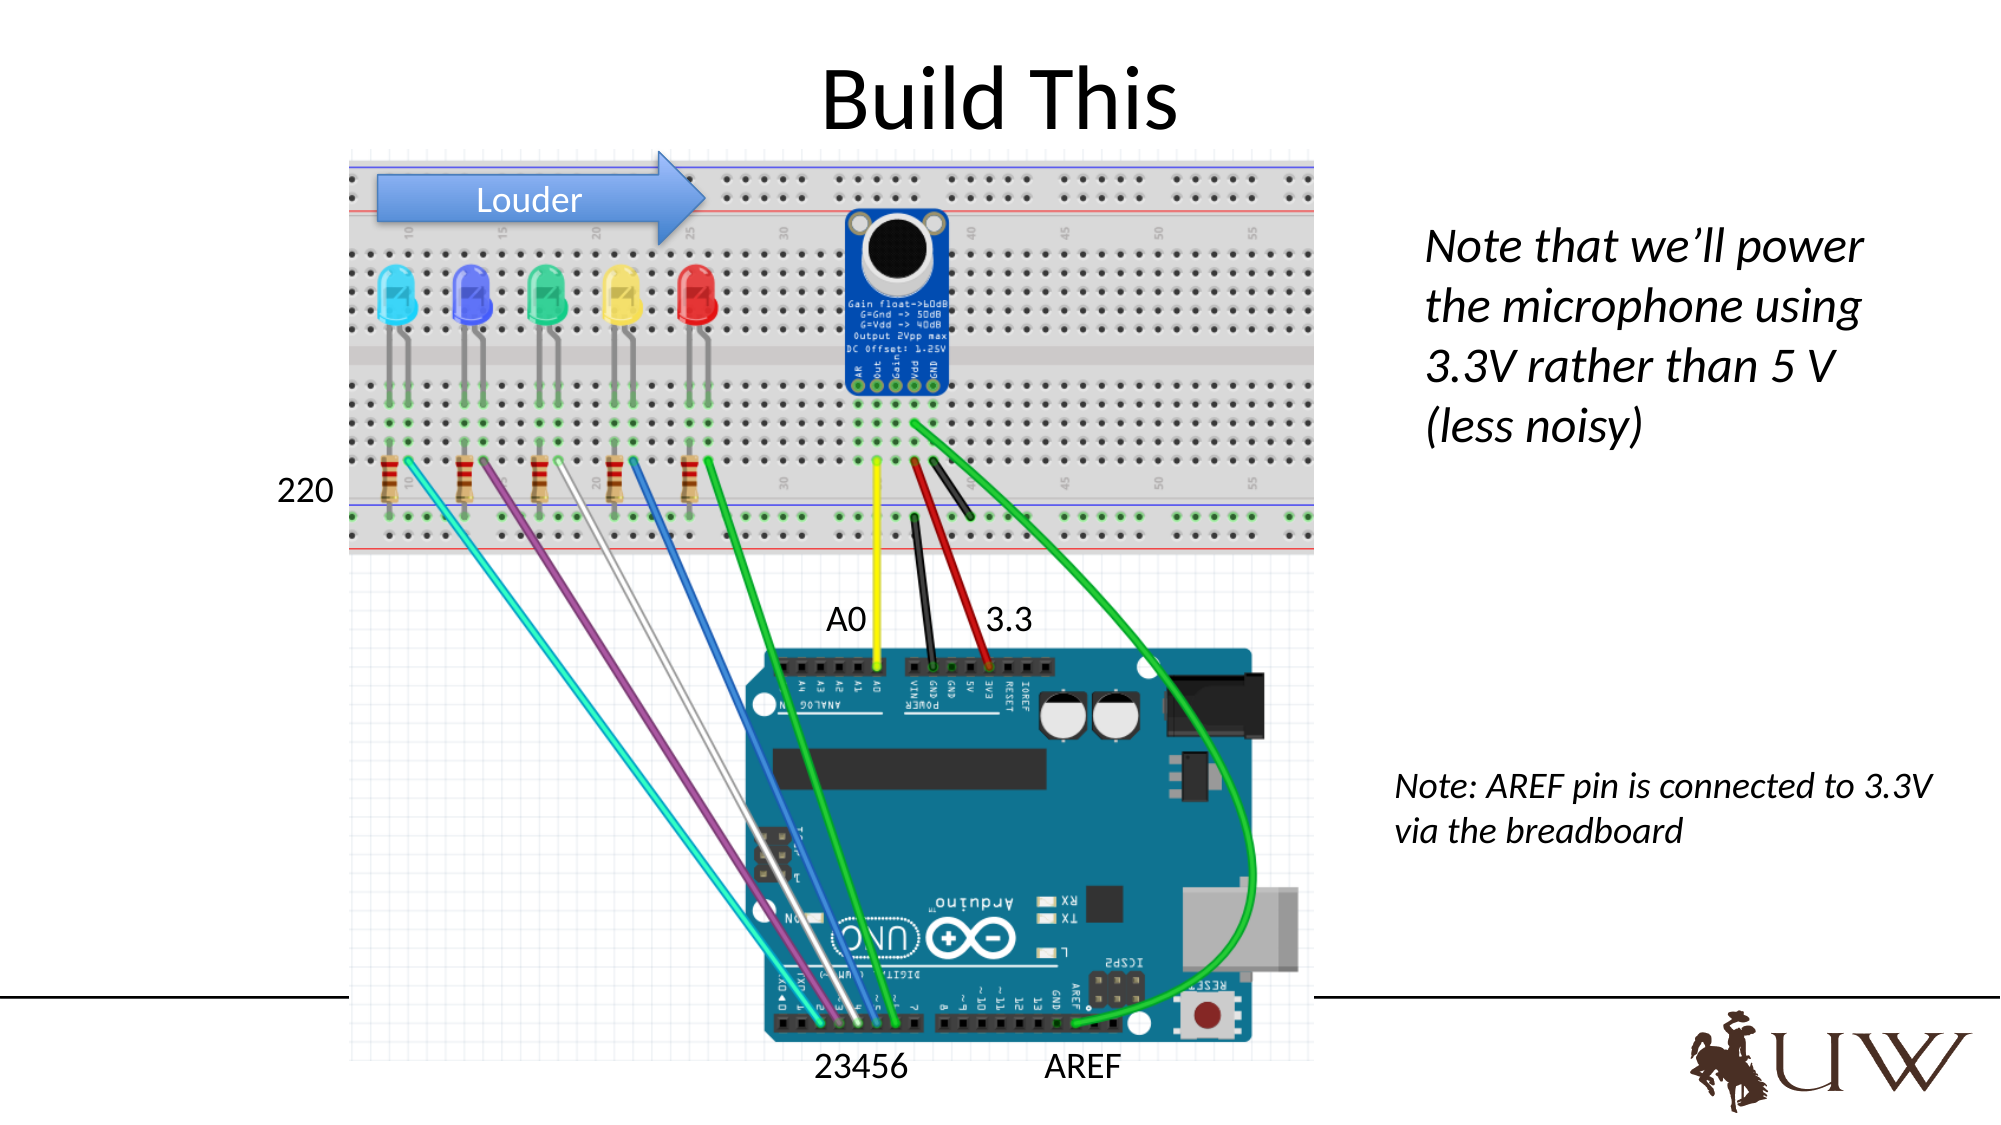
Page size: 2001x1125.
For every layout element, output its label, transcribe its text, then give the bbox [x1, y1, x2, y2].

text_box Note: AREF pin is connected to 3.3V via the breadboard [1379, 753, 1950, 859]
text_box Note that we’ll power the microphone using 3.3V rather than 5 V (less noisy) [1409, 205, 1931, 460]
text_box 220 [262, 457, 344, 518]
text_box 23456 AREF [798, 1070, 1138, 1094]
picture [0, 149, 2000, 1125]
title Build This [324, 31, 1675, 150]
